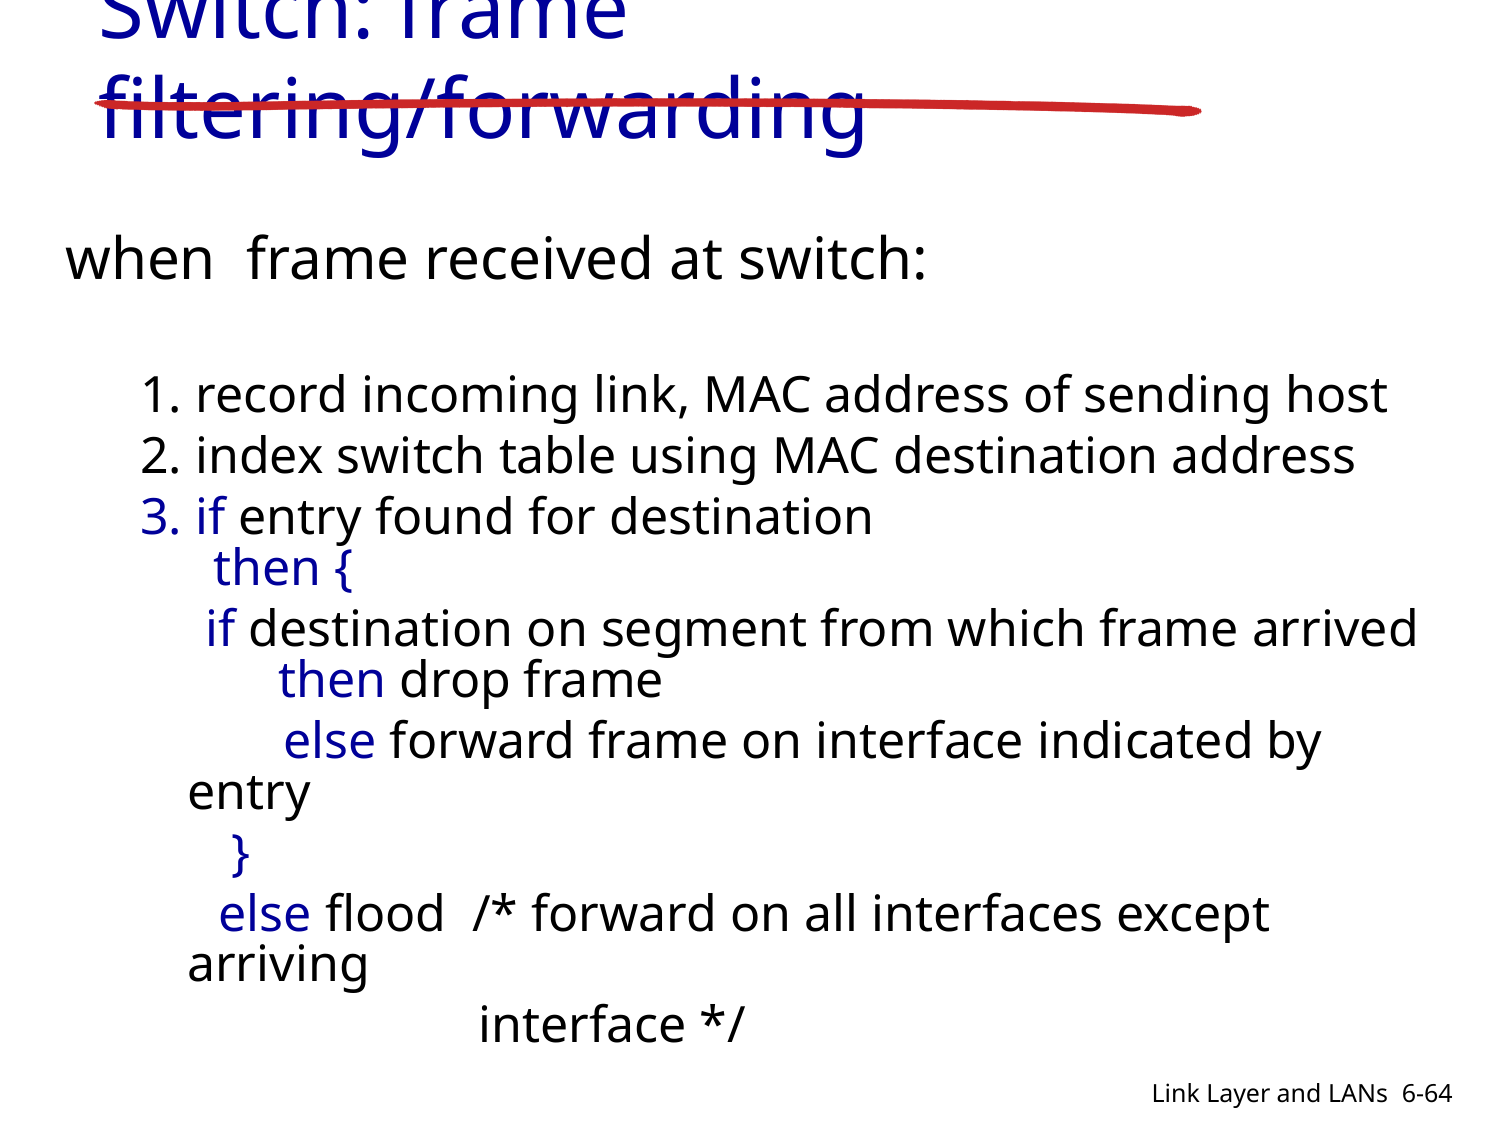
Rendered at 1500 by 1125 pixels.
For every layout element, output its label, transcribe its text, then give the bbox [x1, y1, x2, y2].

picture [89, 93, 1215, 123]
footer Link Layer and LANs [1045, 1069, 1404, 1110]
list when frame received at switch: 1. record incoming link, MAC address of sending host 2. index switch table using MAC destination address 3. if entry found for destination then { if destination on segment from which frame arrived then drop frame else forward frame on interface indicated by entry } else flood /* forward on all interfaces except arriving interface */ [50, 224, 1449, 1061]
title Switch: frame filtering/forwarding [83, 0, 1359, 111]
slide_number 6-64 [1387, 1069, 1478, 1115]
